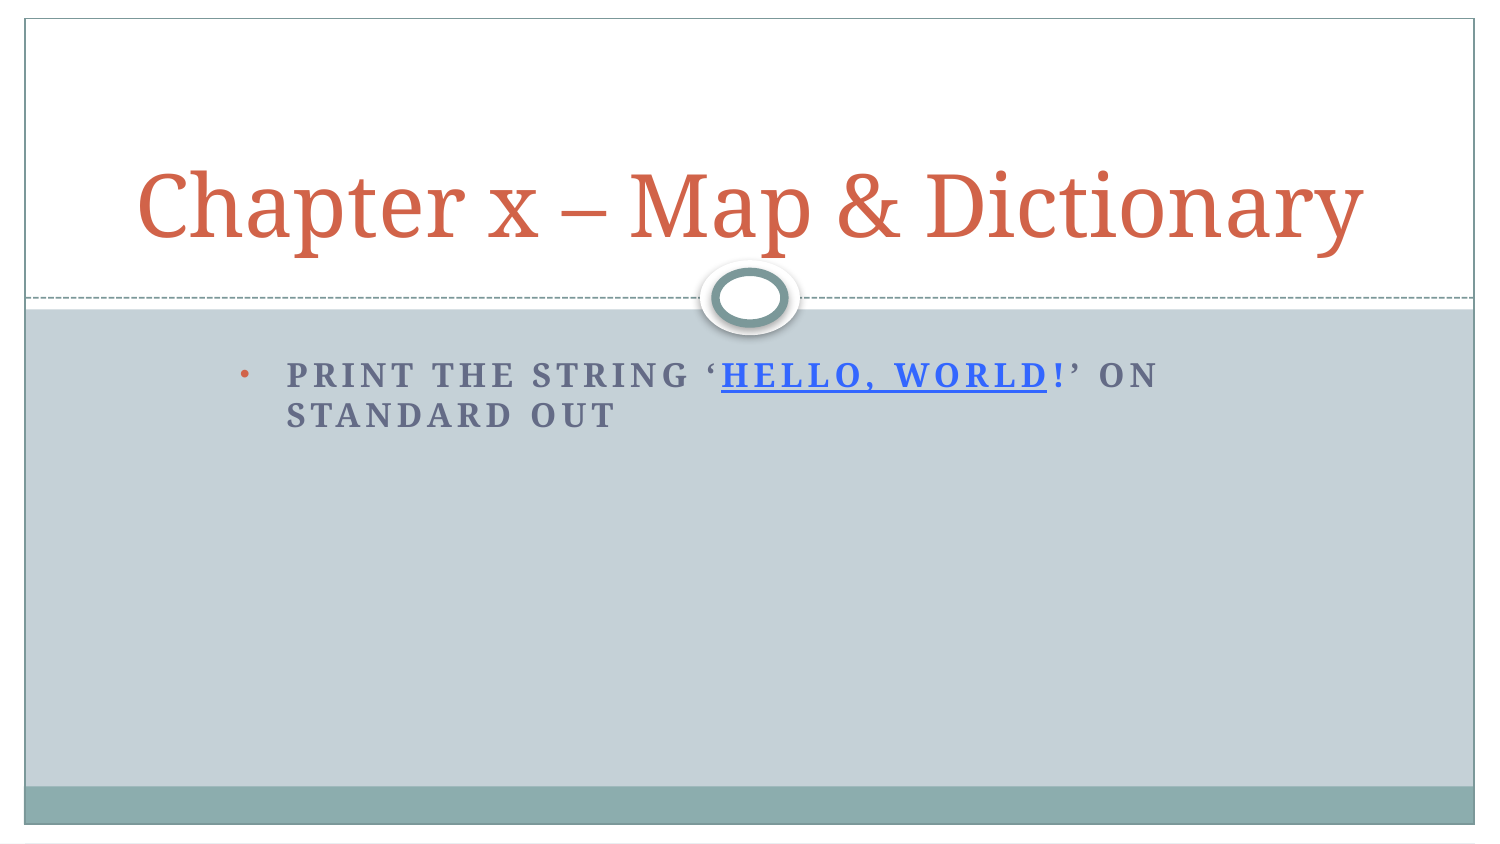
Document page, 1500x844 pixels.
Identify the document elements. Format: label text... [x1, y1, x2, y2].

title Chapter x – Map & Dictionary [112, 46, 1388, 263]
subtitle Print the string ‘Hello, World!’ on Standard out [225, 346, 1275, 563]
